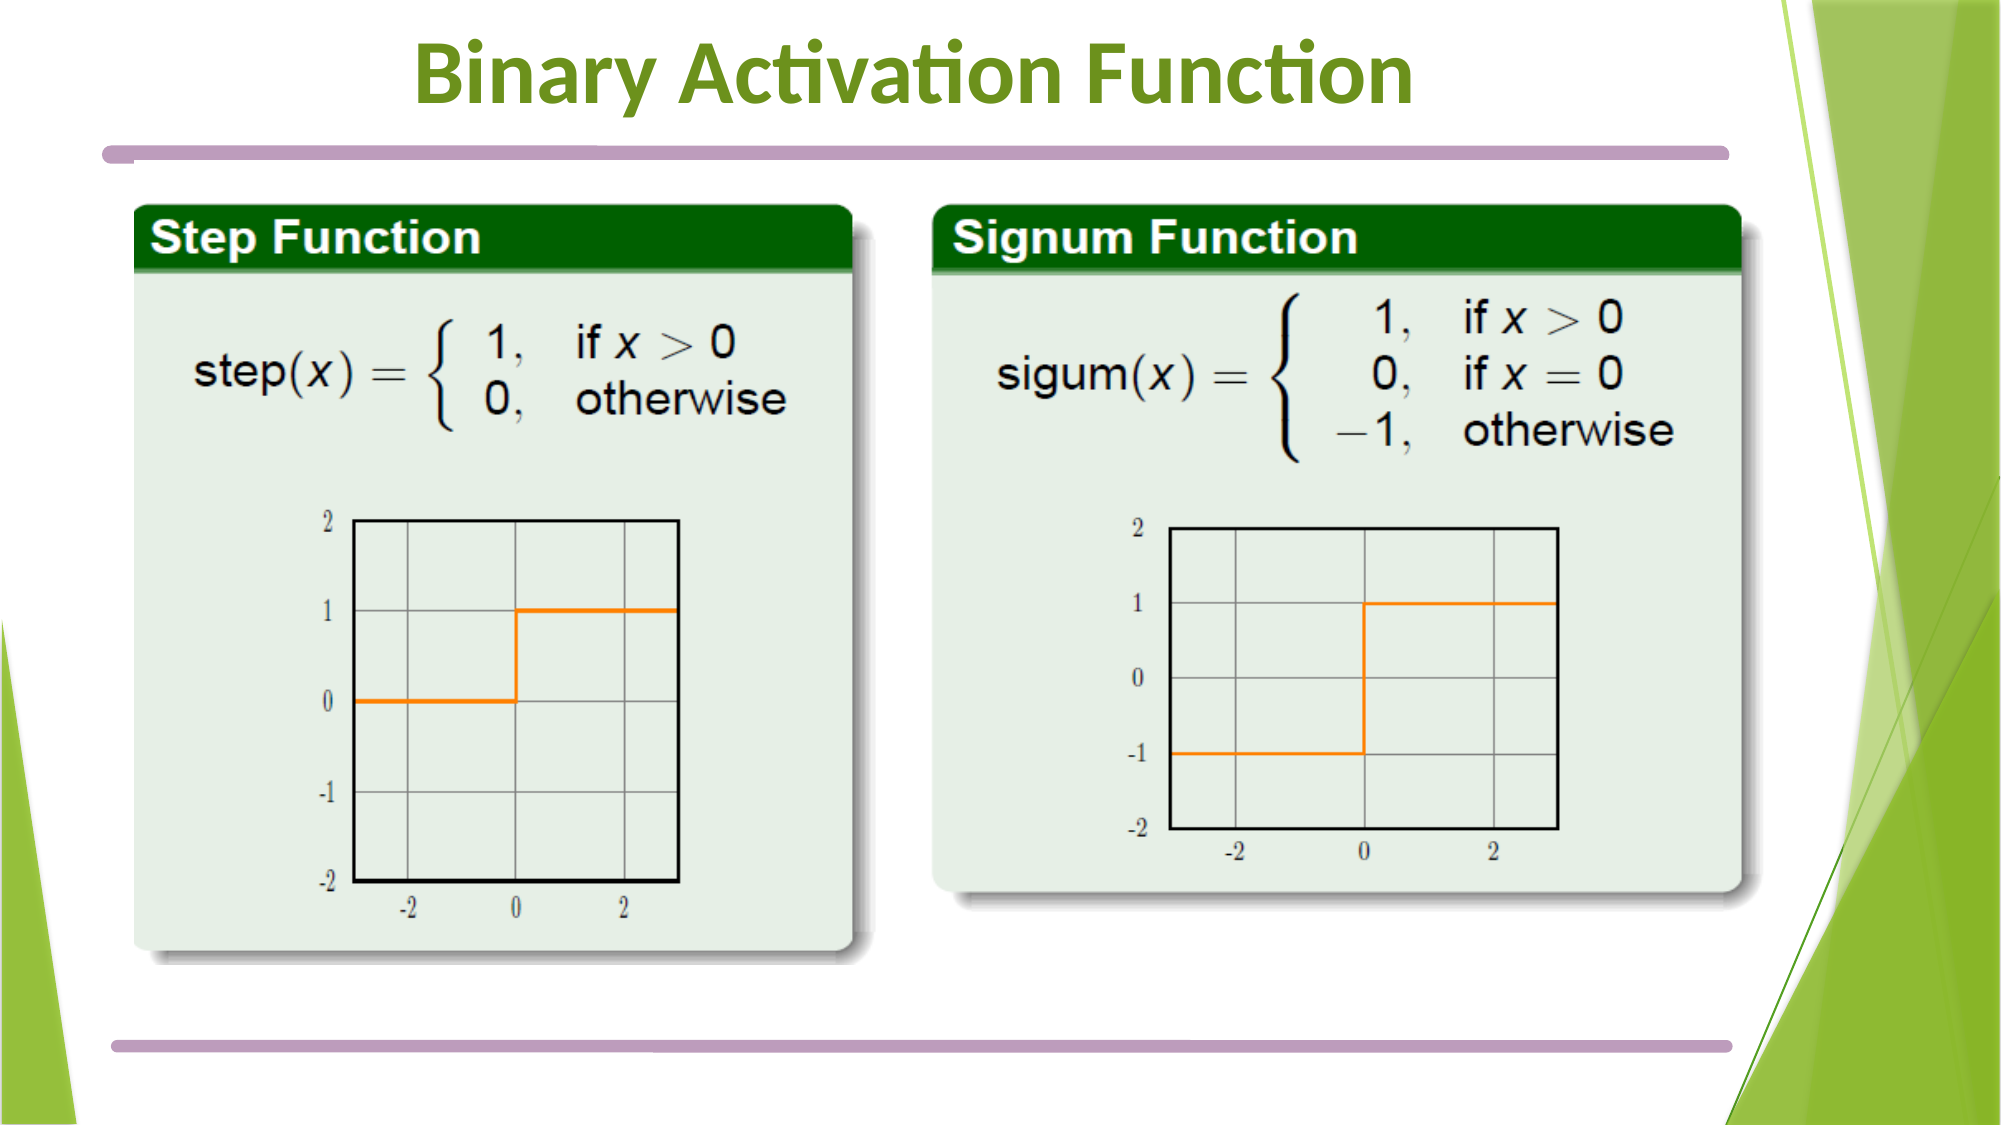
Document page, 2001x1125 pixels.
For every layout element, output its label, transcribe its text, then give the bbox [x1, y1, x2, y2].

picture [134, 159, 1775, 966]
title Binary Activation Function [111, 3, 1721, 155]
